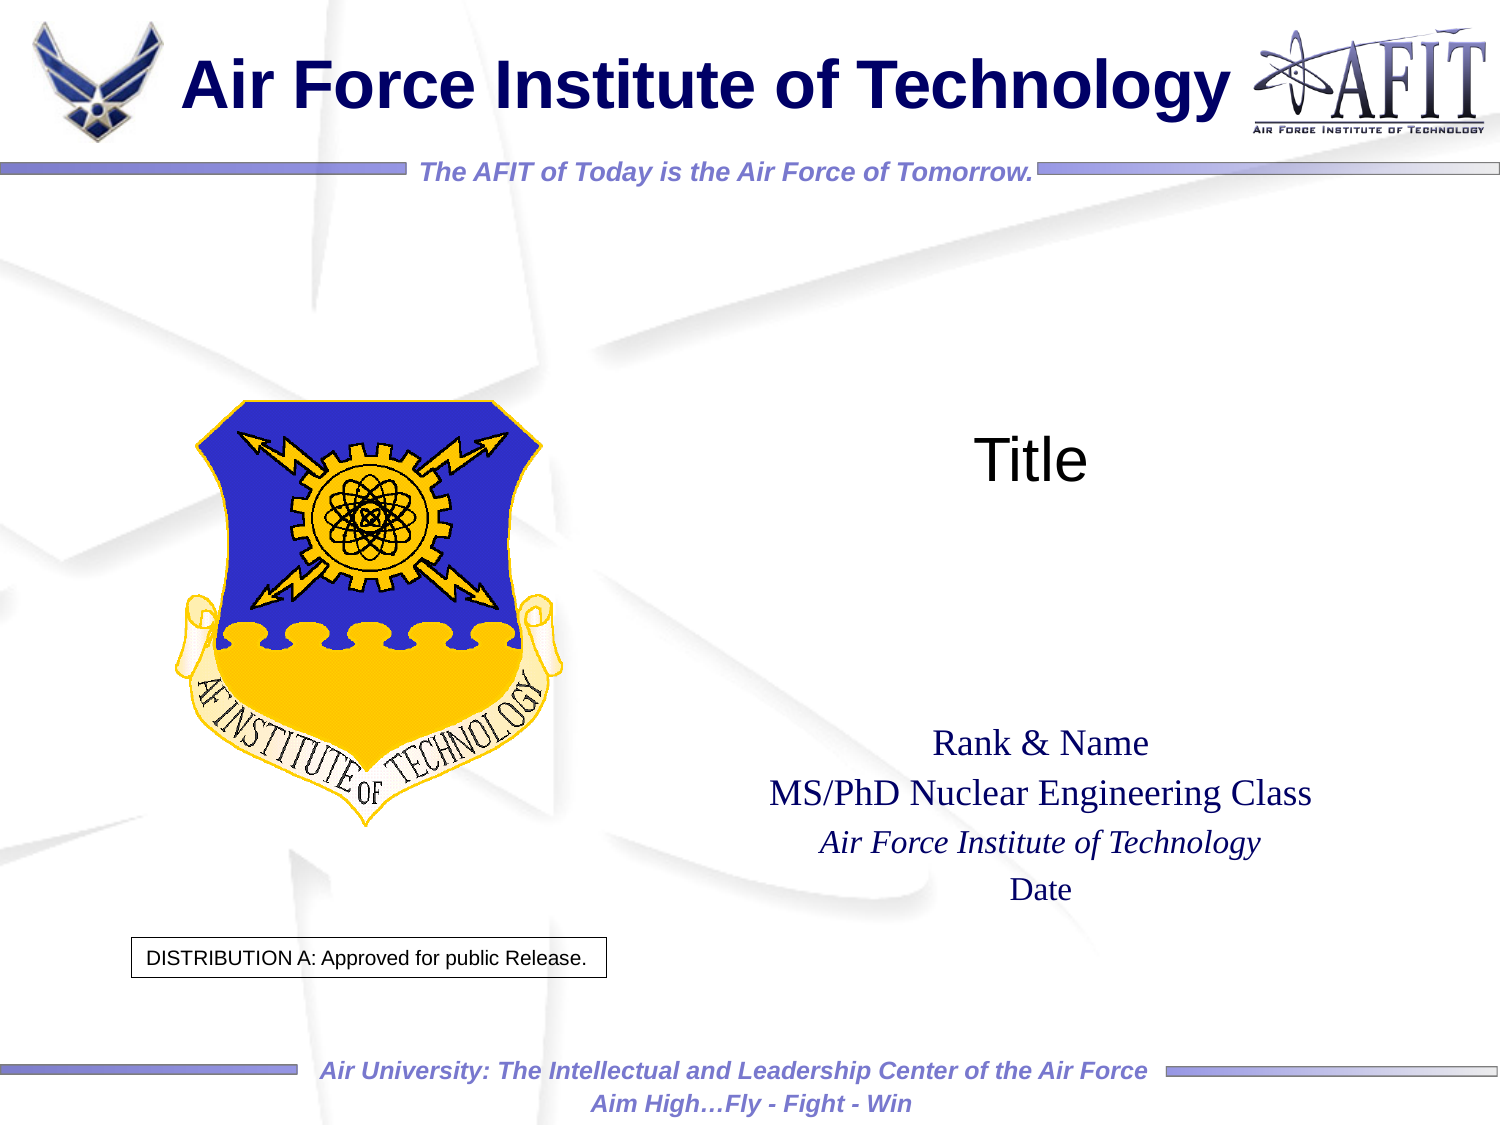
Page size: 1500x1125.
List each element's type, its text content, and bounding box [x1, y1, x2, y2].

picture [32, 21, 164, 143]
text_box Rank & Name MS/PhD Nuclear Engineering Class Air Force Institute of Technology Date [662, 650, 1420, 975]
text_box Title [612, 312, 1450, 600]
picture [174, 399, 563, 827]
